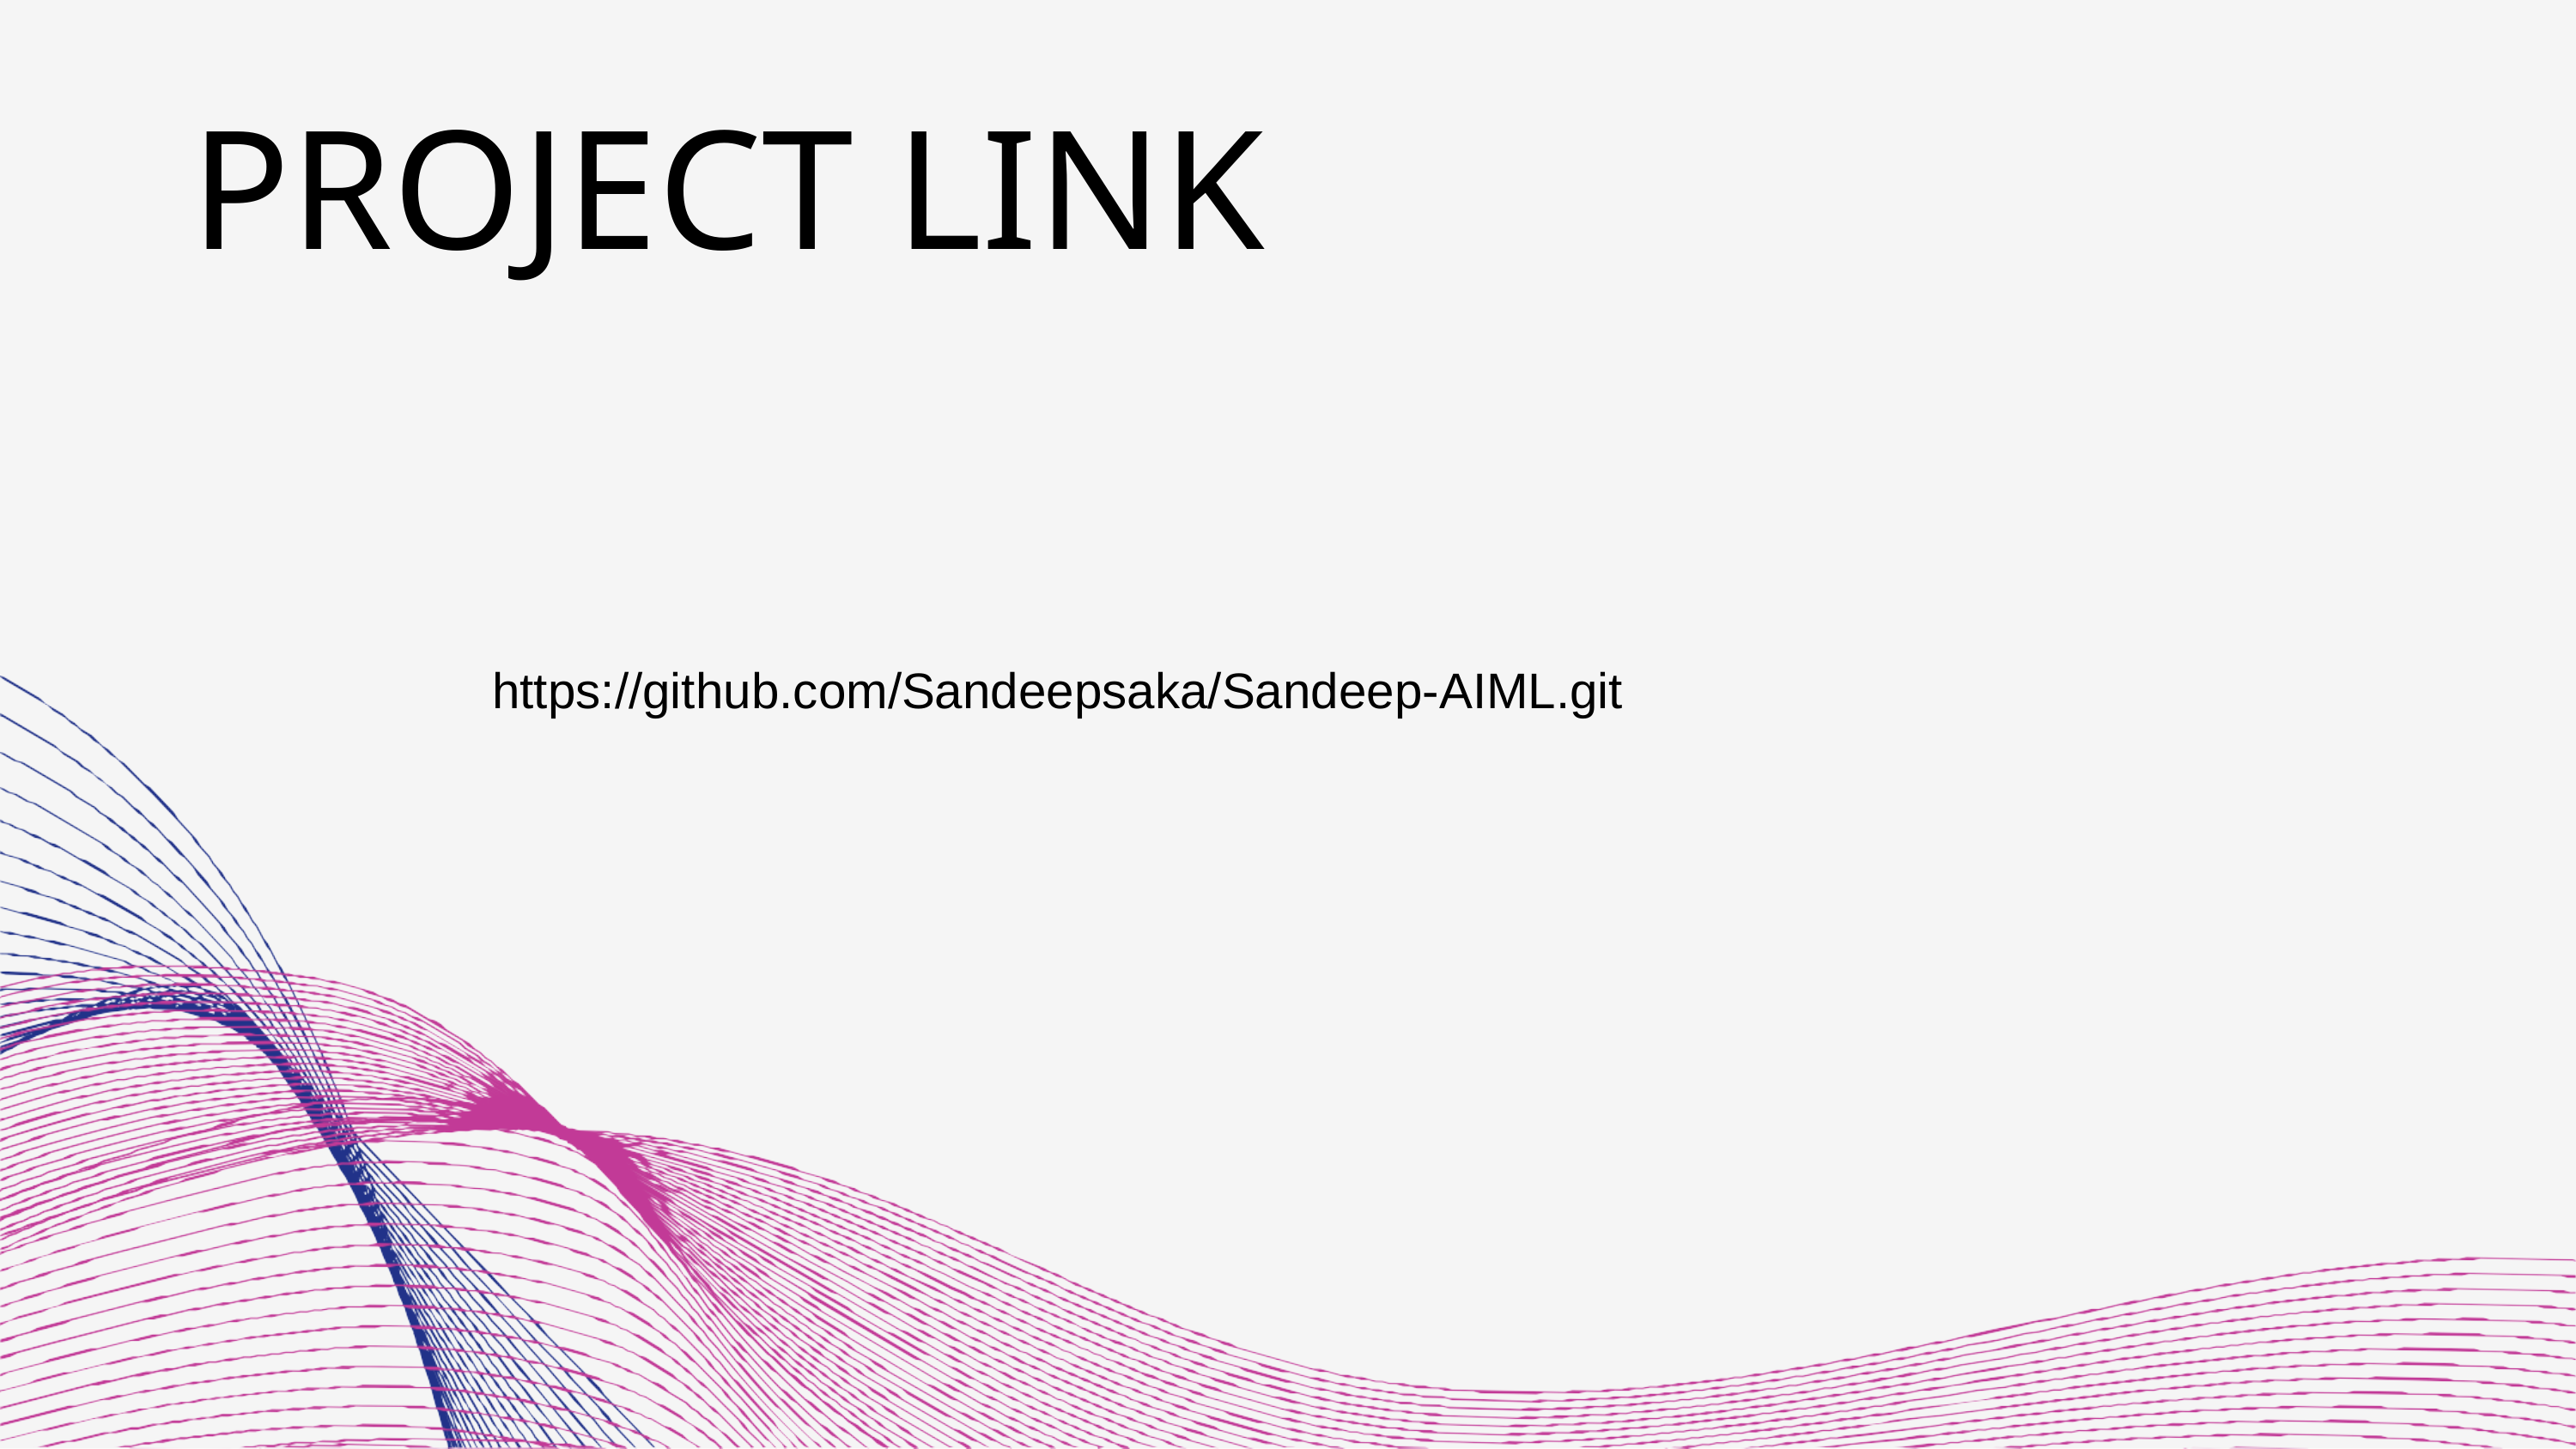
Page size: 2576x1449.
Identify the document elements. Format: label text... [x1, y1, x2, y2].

title PROJECT LINK [191, 85, 2385, 468]
text_box https://github.com/Sandeepsaka/Sandeep-AIML.git [479, 652, 2231, 725]
picture [0, 676, 2576, 1449]
